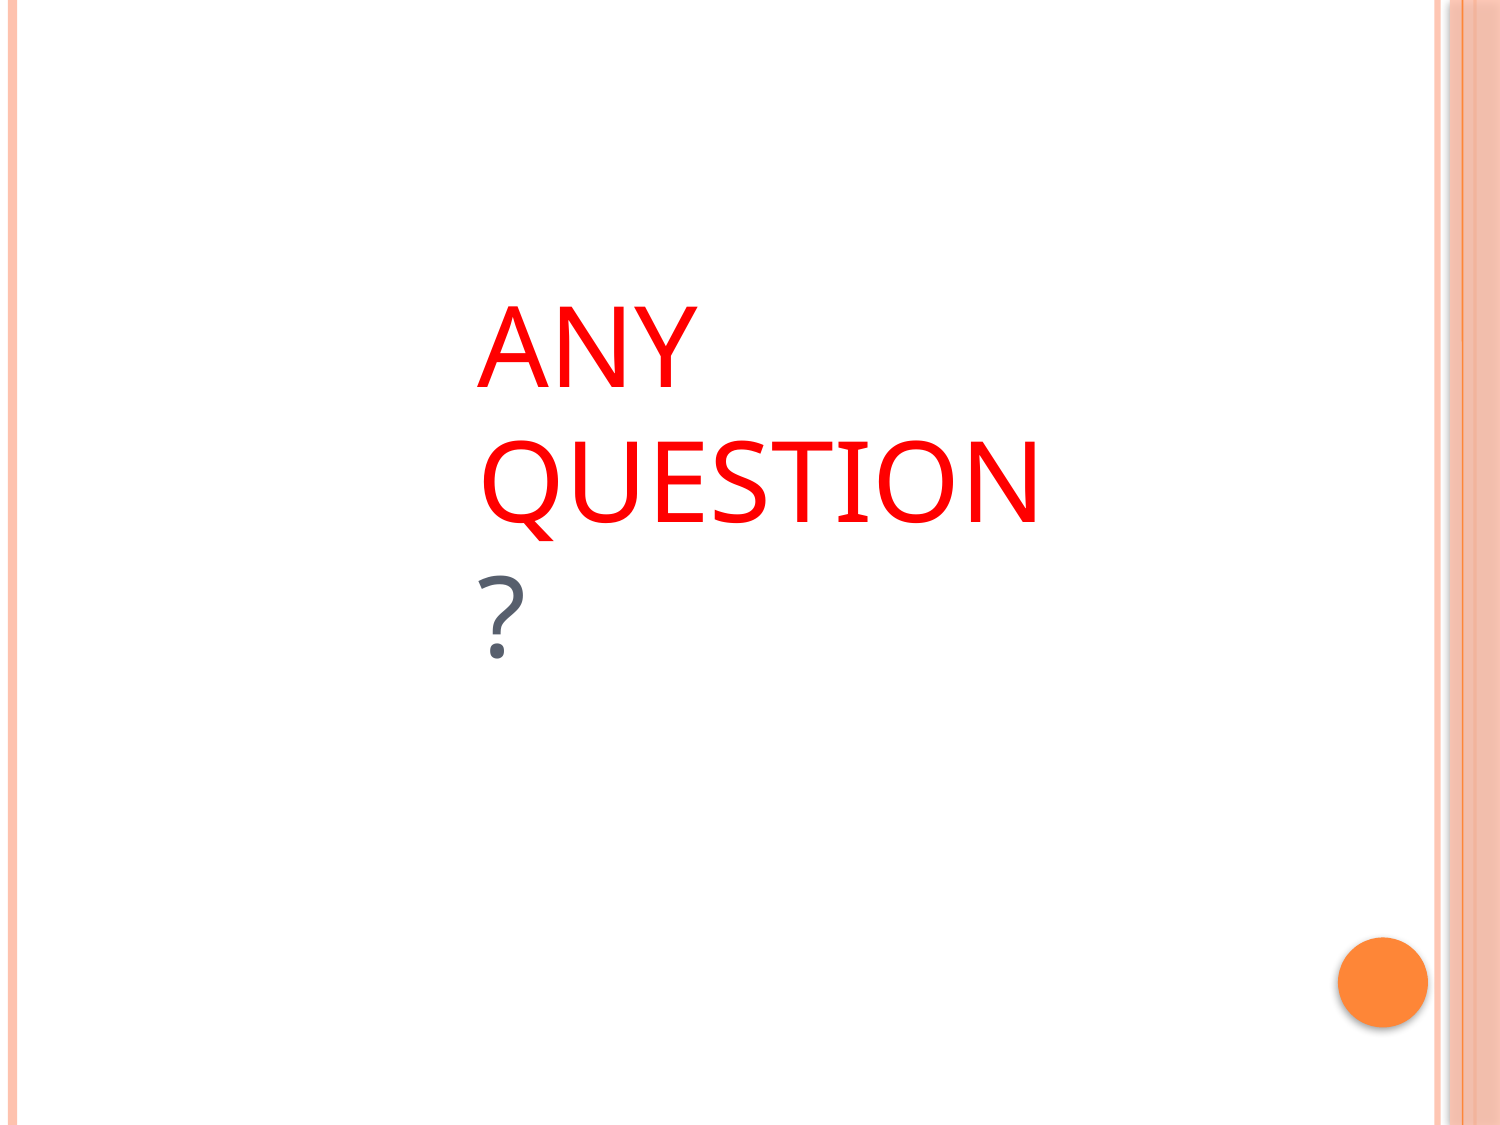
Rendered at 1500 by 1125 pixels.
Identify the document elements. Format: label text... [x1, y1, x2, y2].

title Any question? [462, 425, 1075, 688]
